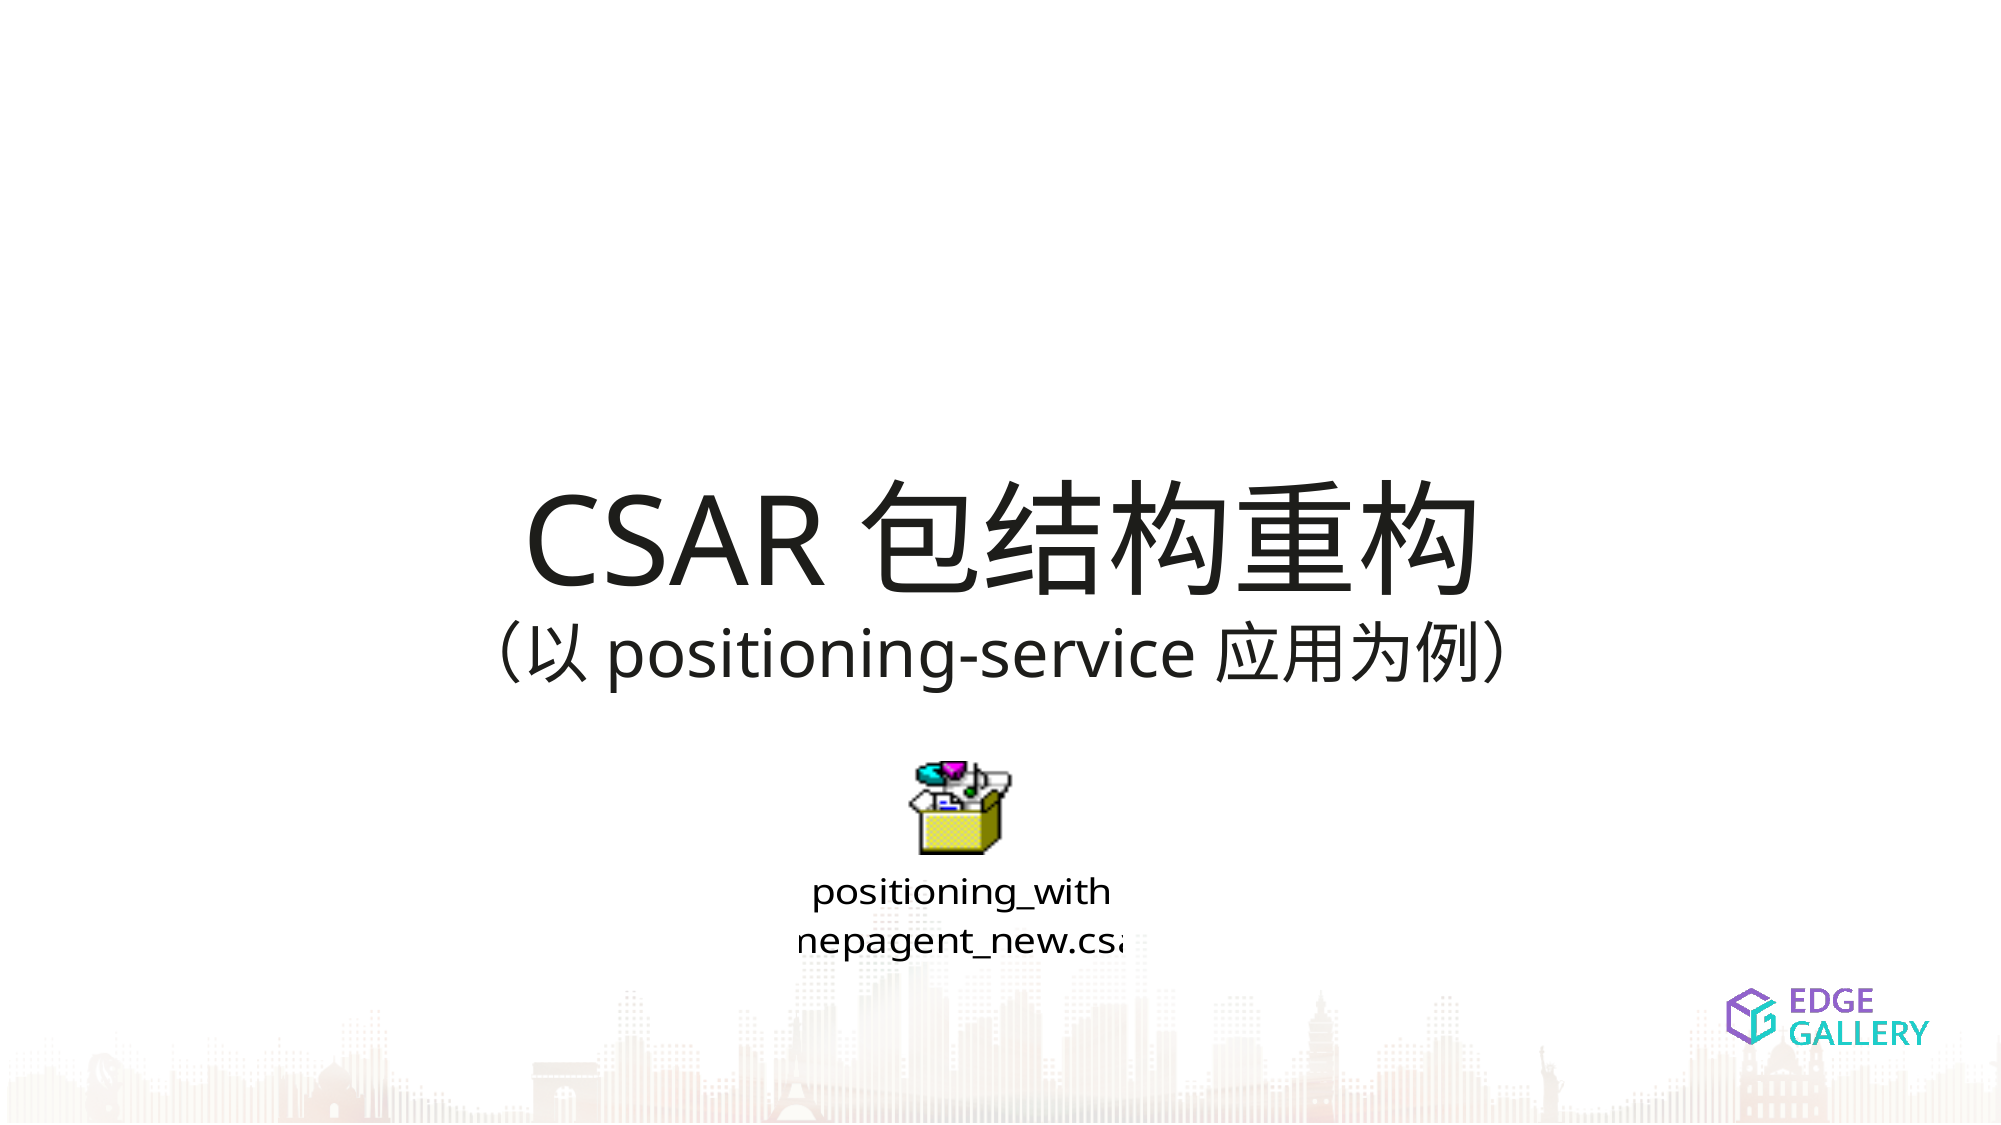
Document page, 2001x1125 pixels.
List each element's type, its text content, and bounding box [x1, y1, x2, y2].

picture [7, 879, 2001, 1123]
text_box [799, 761, 1123, 1016]
list CSAR包结构重构 （以positioning-service应用为例） [120, 134, 1882, 1016]
